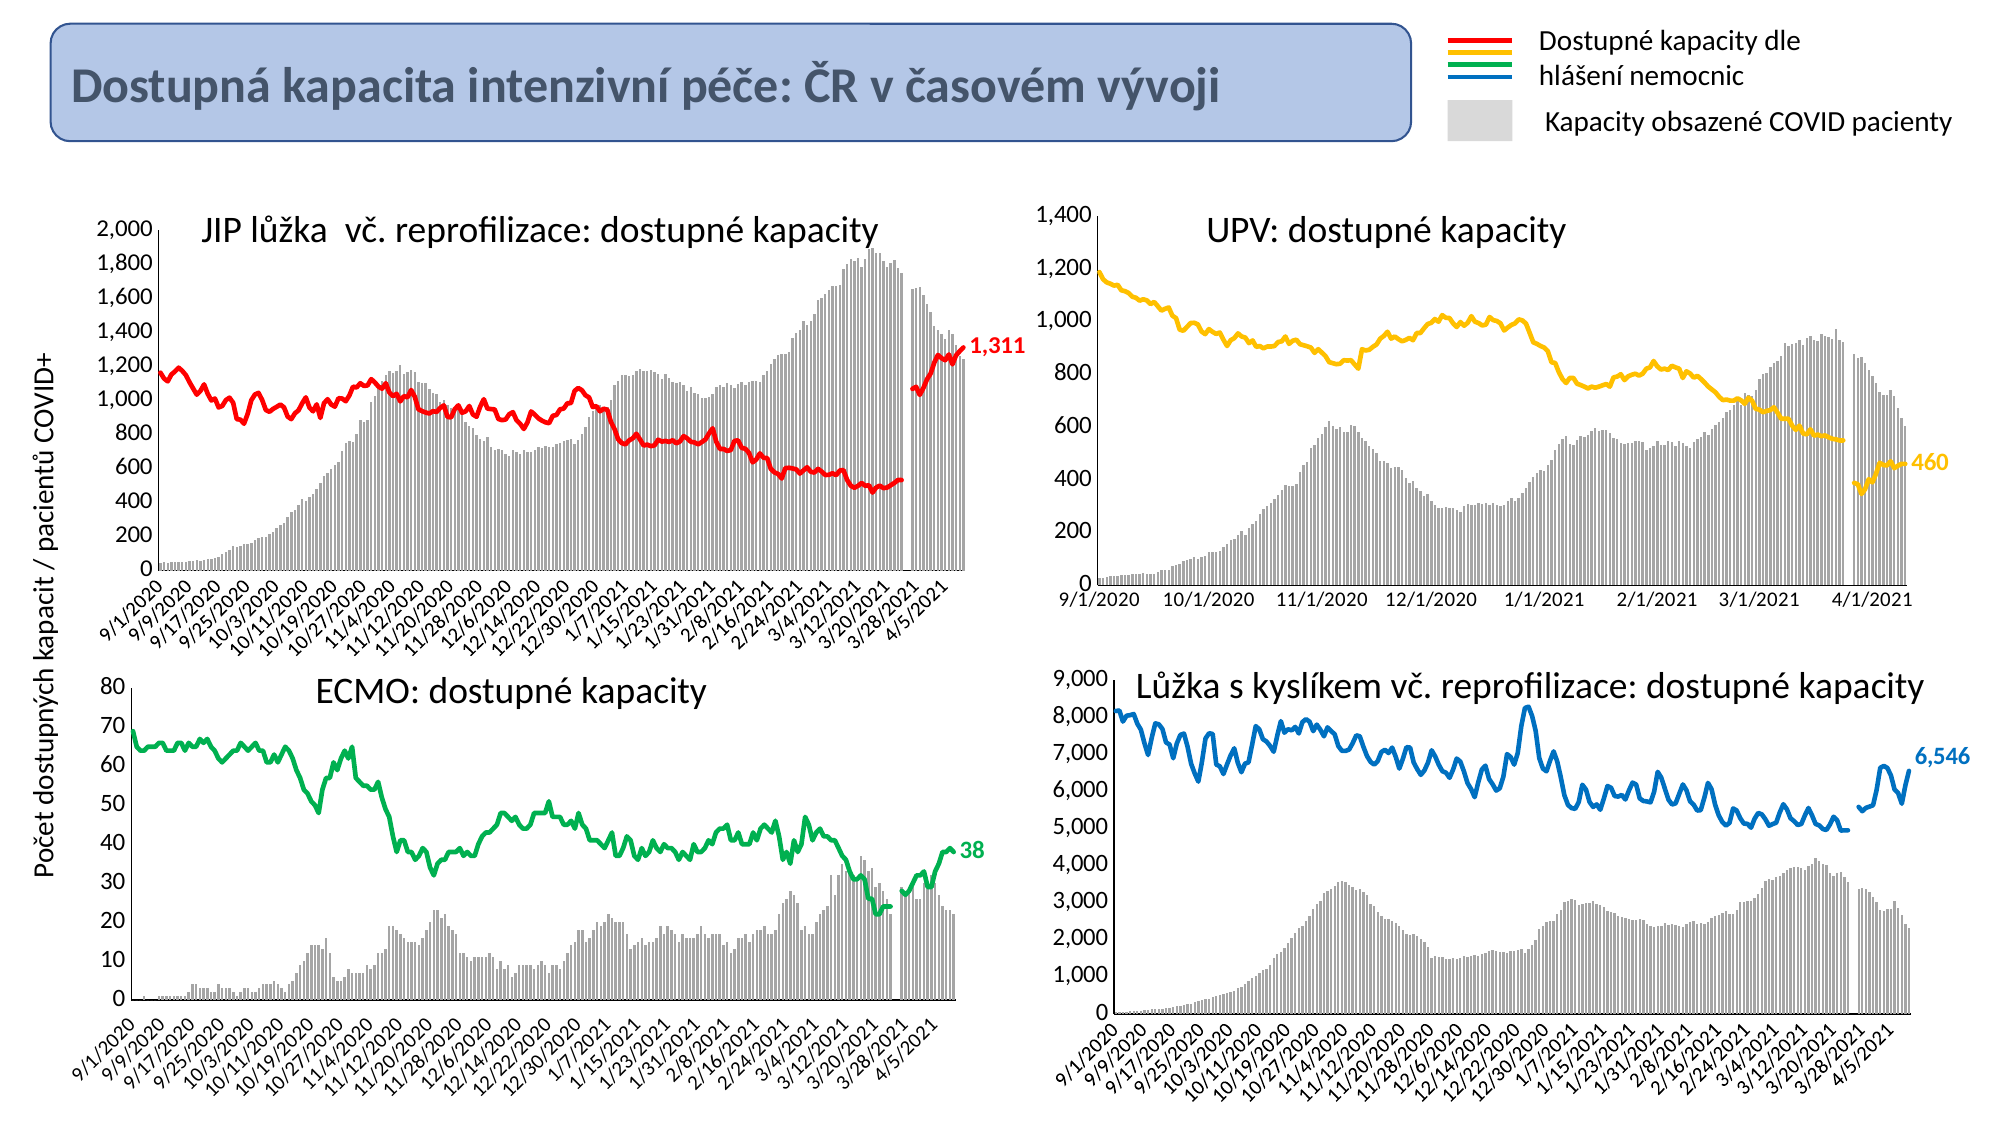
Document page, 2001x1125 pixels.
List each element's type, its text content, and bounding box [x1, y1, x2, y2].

text_box Dostupná kapacita intenzivní péče: ČR v časovém vývoji [49, 22, 1413, 143]
text_box [1447, 99, 1513, 142]
text_box Počet dostupných kapacit / pacientů COVID+ [16, 338, 64, 893]
text_box Kapacity obsazené COVID pacienty [1530, 94, 1968, 145]
chart [63, 194, 1971, 1123]
text_box Dostupné kapacity dle hlášení nemocnic [1524, 14, 1872, 99]
